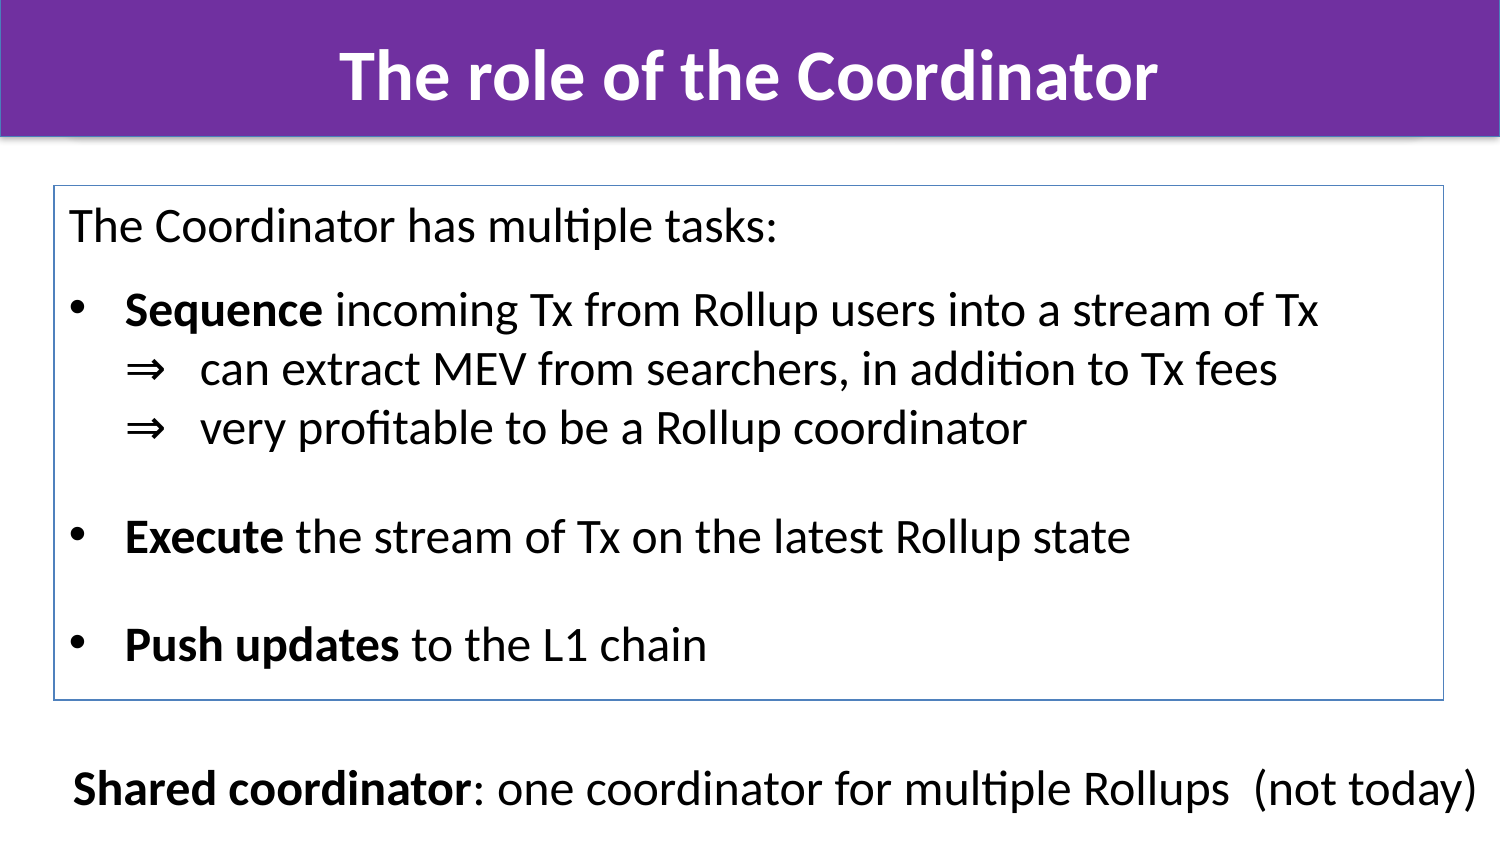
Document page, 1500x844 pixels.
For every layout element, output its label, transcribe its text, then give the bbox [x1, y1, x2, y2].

list The Coordinator has multiple tasks: Sequence incoming Tx from Rollup users into a stream of Tx ⇒ can extract MEV from searchers, in addition to Tx fees ⇒ very profitable to be a Rollup coordinator Execute the stream of Tx on the latest Rollup state Push updates to the L1 chain [53, 185, 1444, 701]
title The role of the Coordinator [75, 20, 1425, 123]
text_box Shared coordinator: one coordinator for multiple Rollups (not today) [58, 748, 1494, 824]
